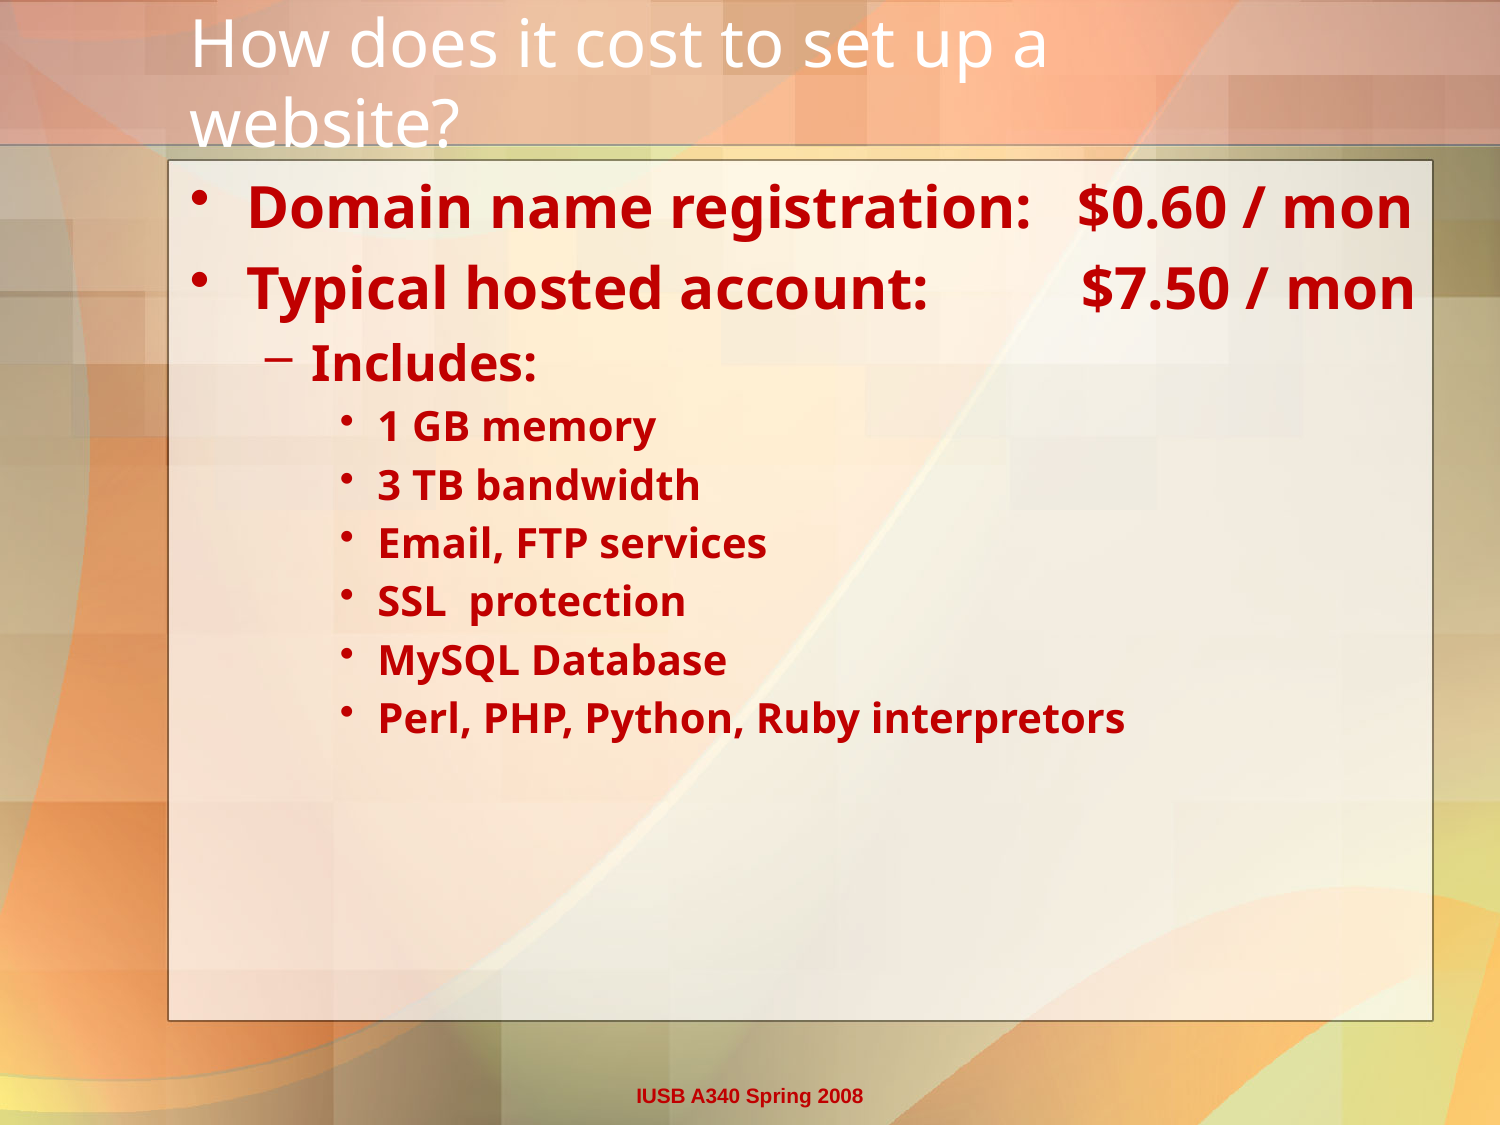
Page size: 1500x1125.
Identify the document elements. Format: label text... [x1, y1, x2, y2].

list Domain name registration: $0.60 / mon Typical hosted account: $7.50 / mon Includes: 1 GB memory 3 TB bandwidth Email, FTP services SSL protection MySQL Database Perl, PHP, Python, Ruby interpretors [174, 162, 1438, 1026]
footer IUSB A340 Spring 2008 [512, 1074, 988, 1103]
picture [0, 0, 1500, 1125]
title How does it cost to set up a website? [174, 24, 1351, 138]
